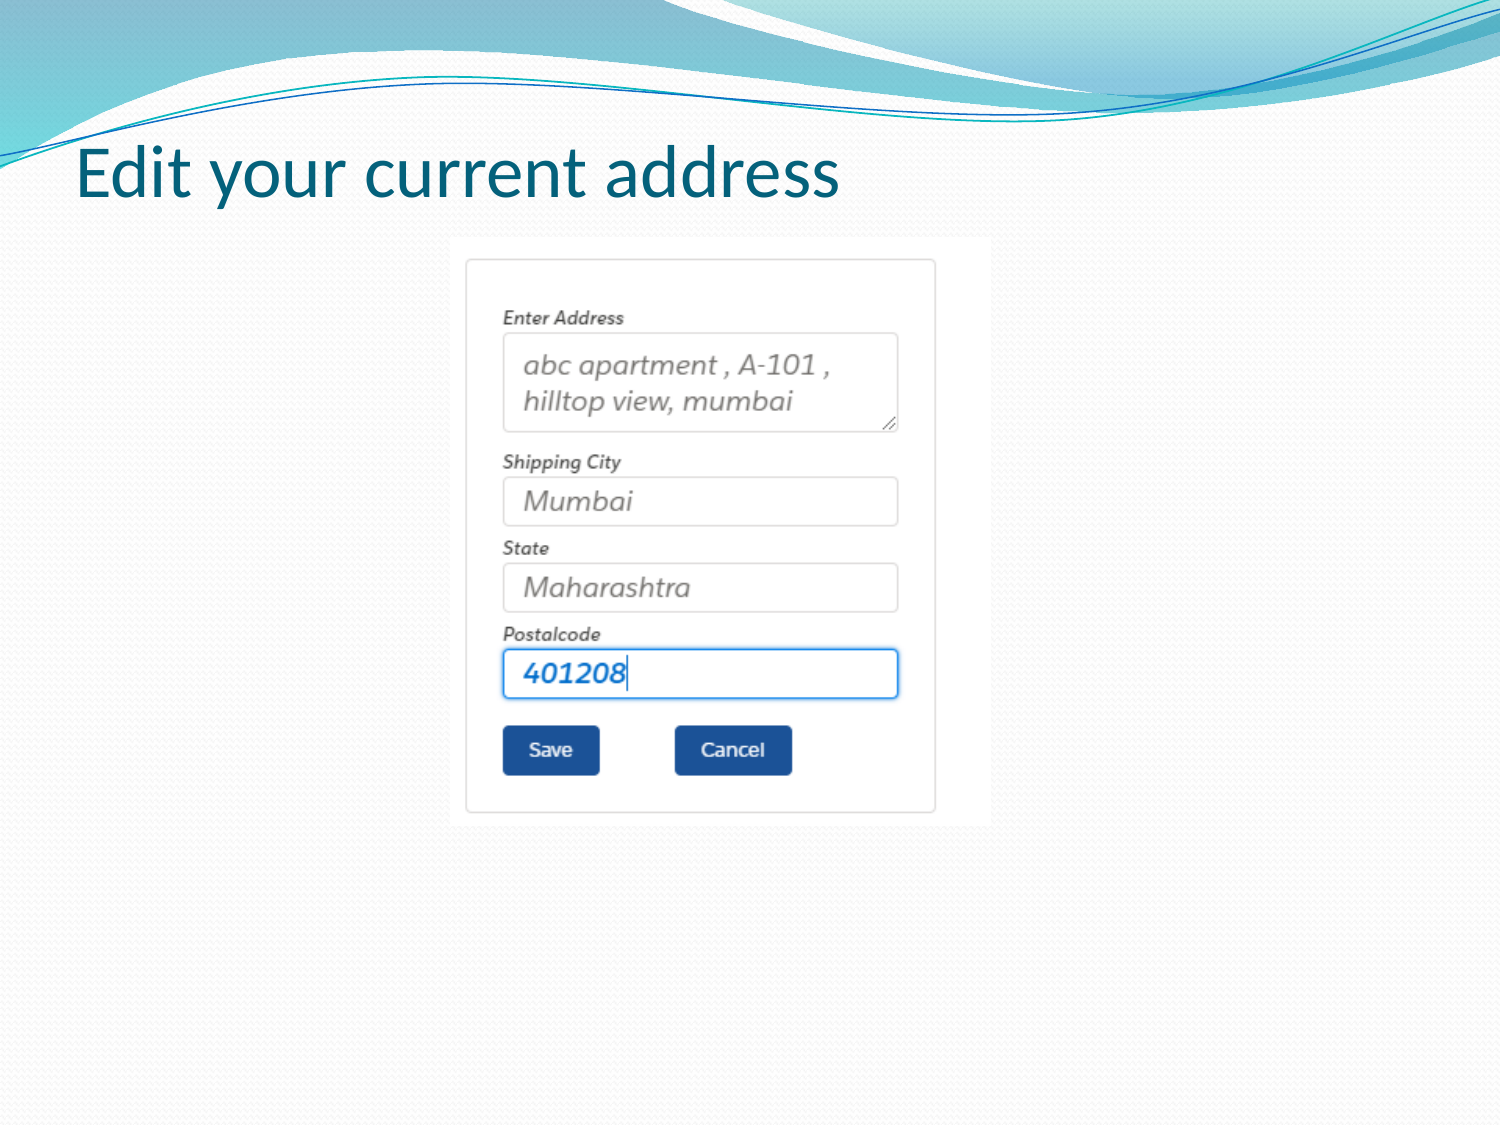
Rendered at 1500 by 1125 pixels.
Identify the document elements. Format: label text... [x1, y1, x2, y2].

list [449, 237, 991, 826]
title Edit your current address [75, 115, 1425, 303]
